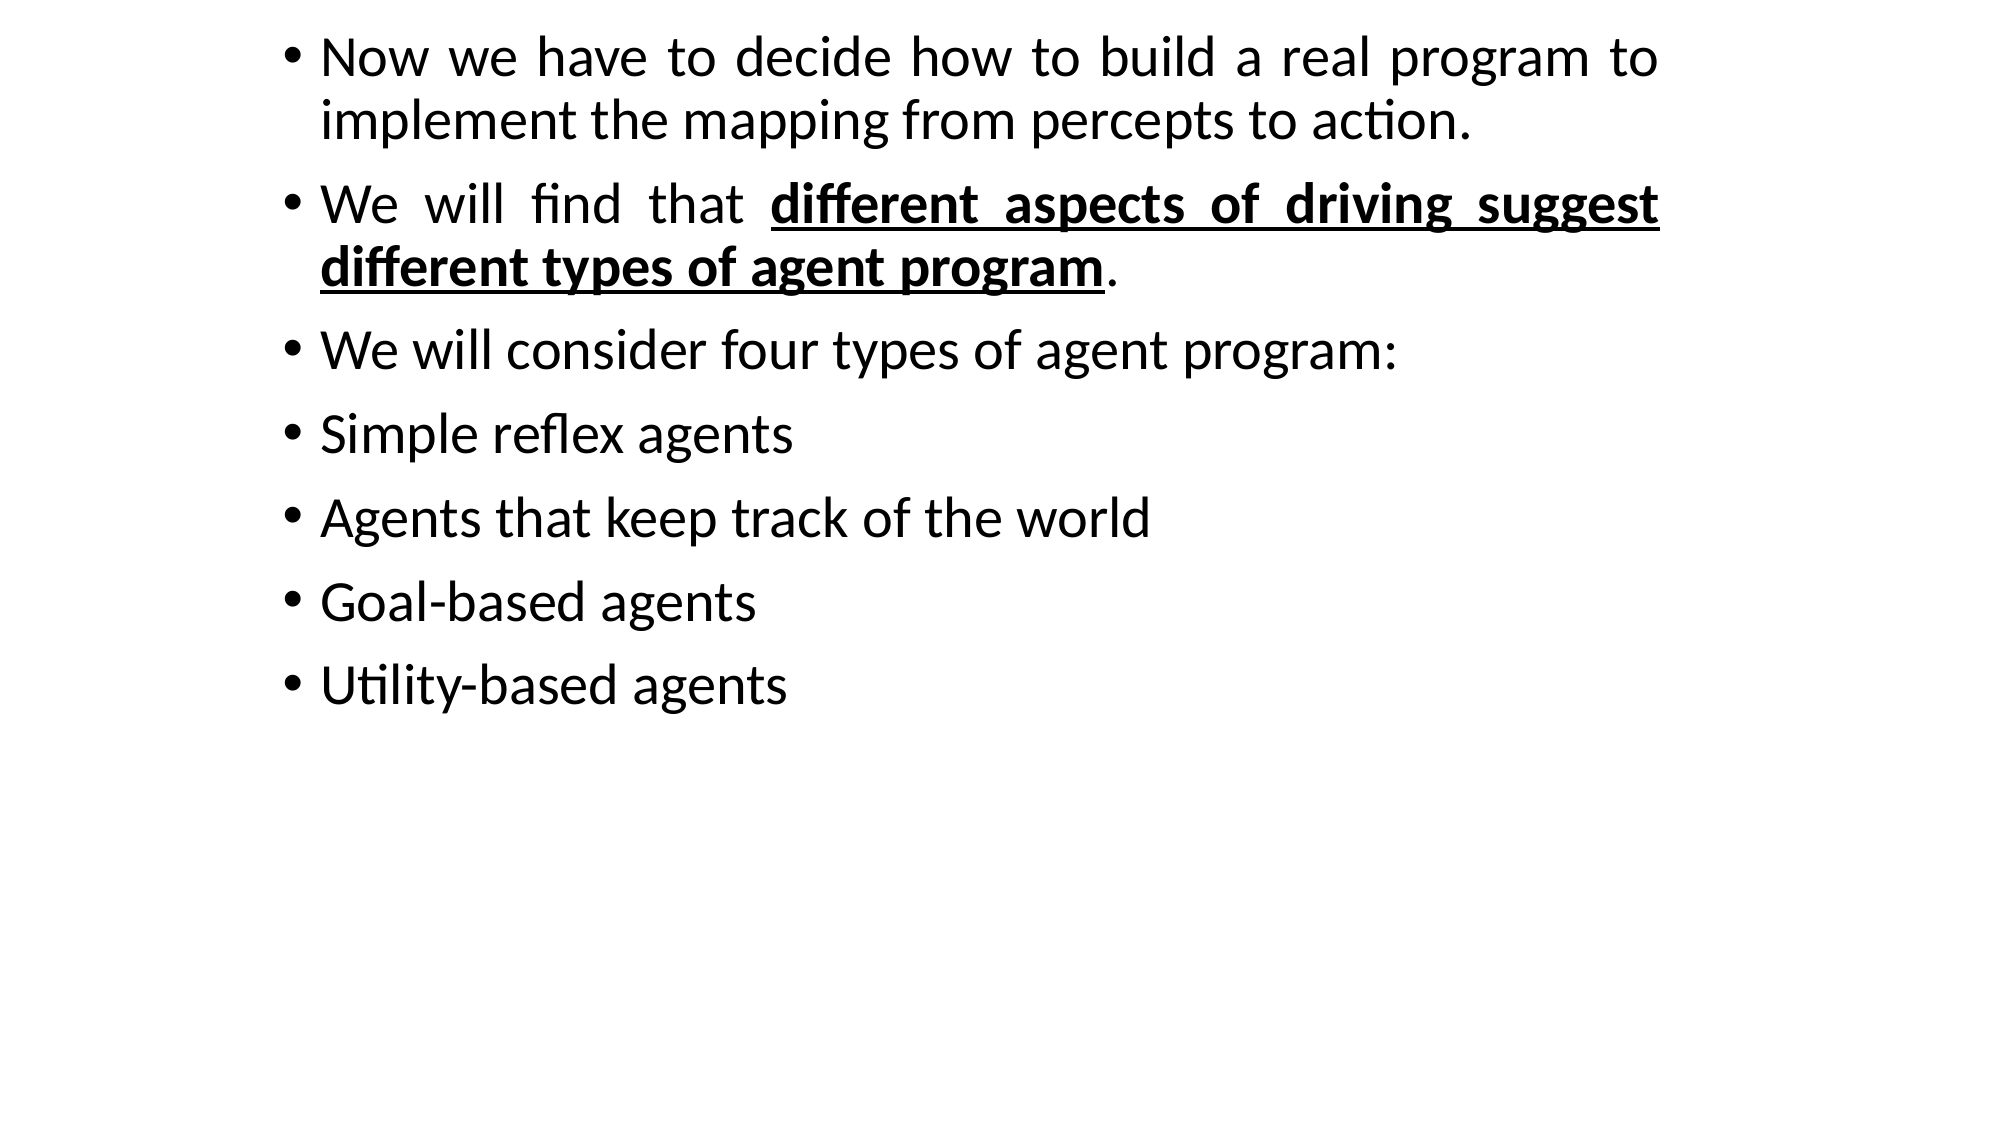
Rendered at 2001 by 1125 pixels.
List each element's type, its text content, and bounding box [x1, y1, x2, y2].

list Now we have to decide how to build a real program to implement the mapping from percepts to action. We will find that different aspects of driving suggest different types of agent program. We will consider four types of agent program: Simple reflex agents Agents that keep track of the world Goal-based agents Utility-based agents [267, 19, 1675, 1005]
